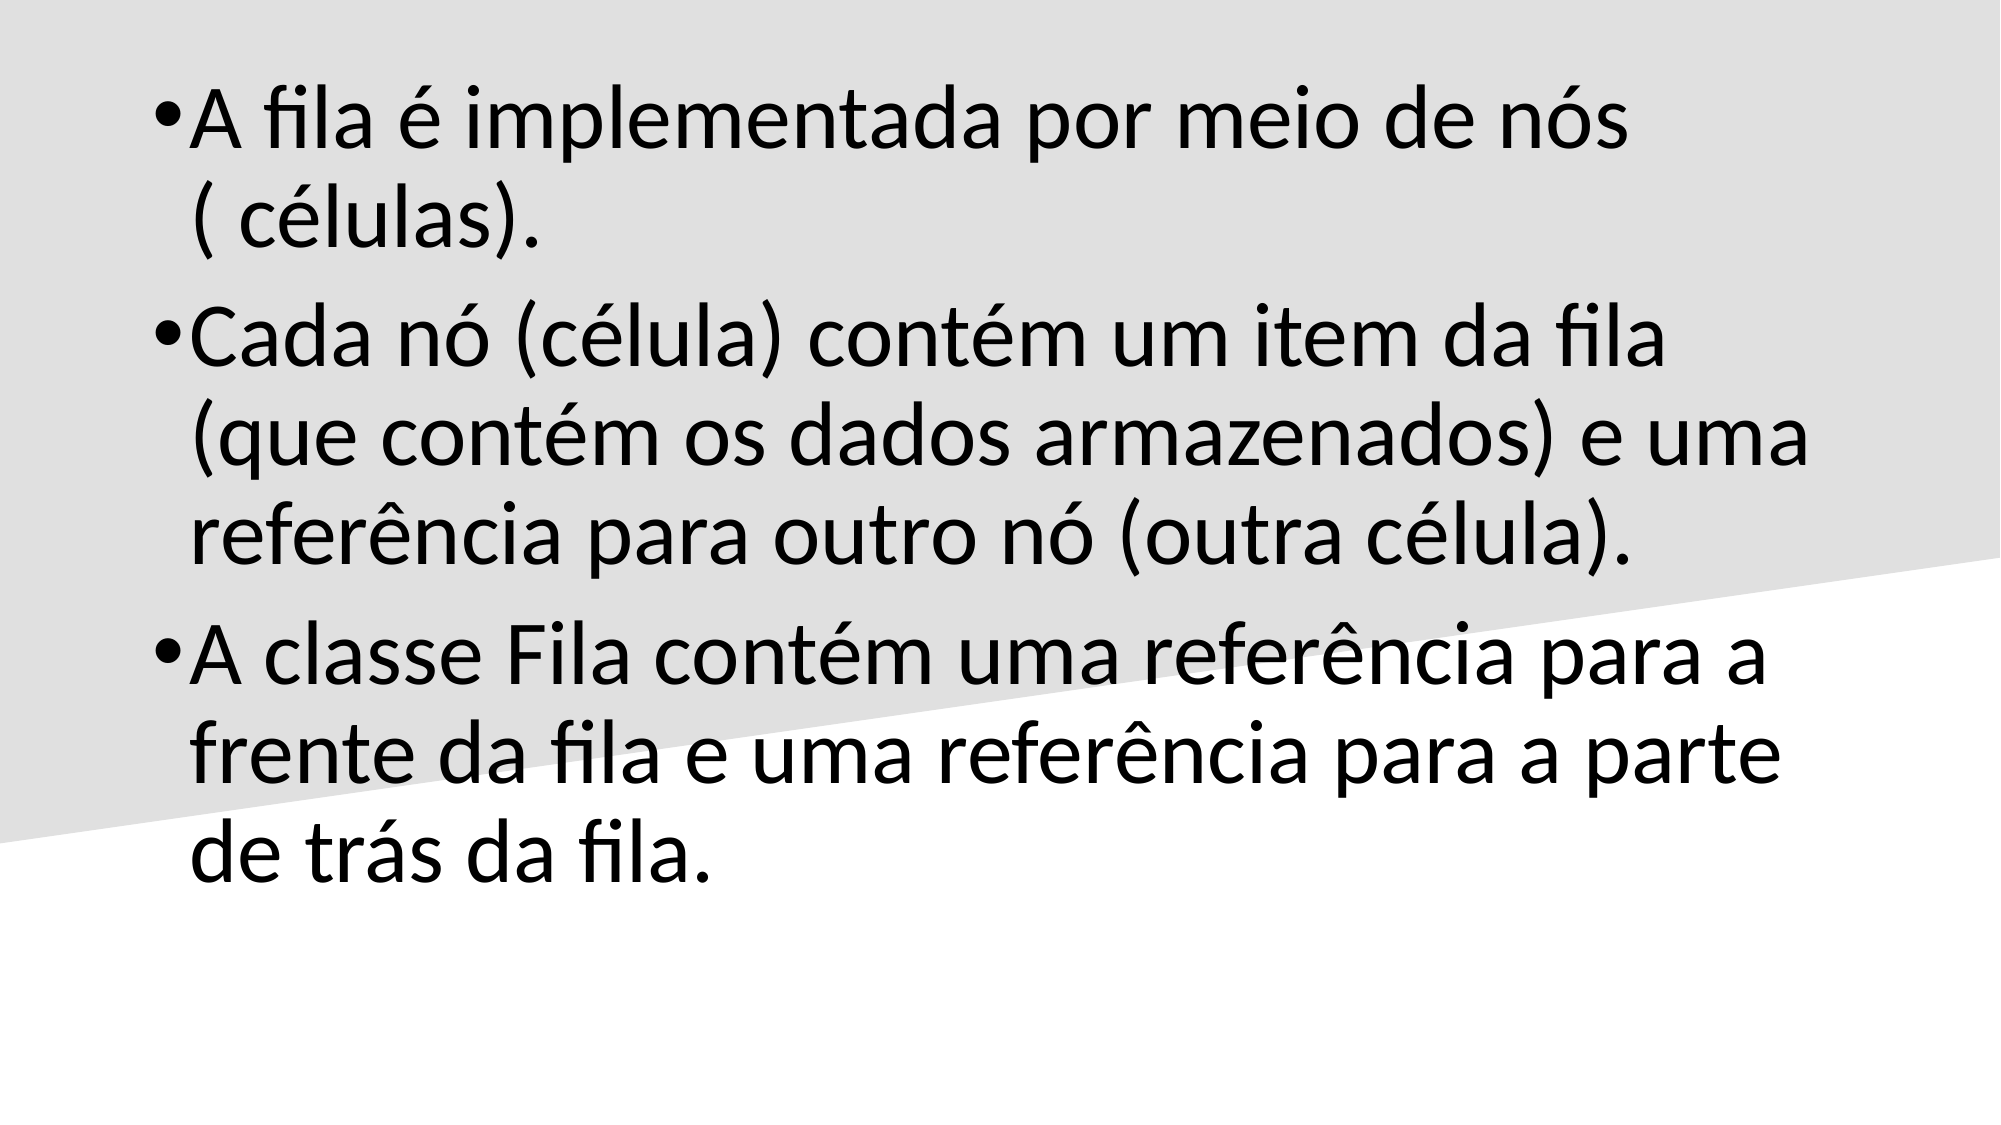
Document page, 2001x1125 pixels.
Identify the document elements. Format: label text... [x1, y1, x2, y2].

text_box A fila é implementada por meio de nós ( células). Cada nó (célula) contém um item da fila (que contém os dados armazenados) e uma referência para outro nó (outra célula). A classe Fila contém uma referência para a frente da fila e uma referência para a parte de trás da fila. [137, 61, 1863, 1050]
